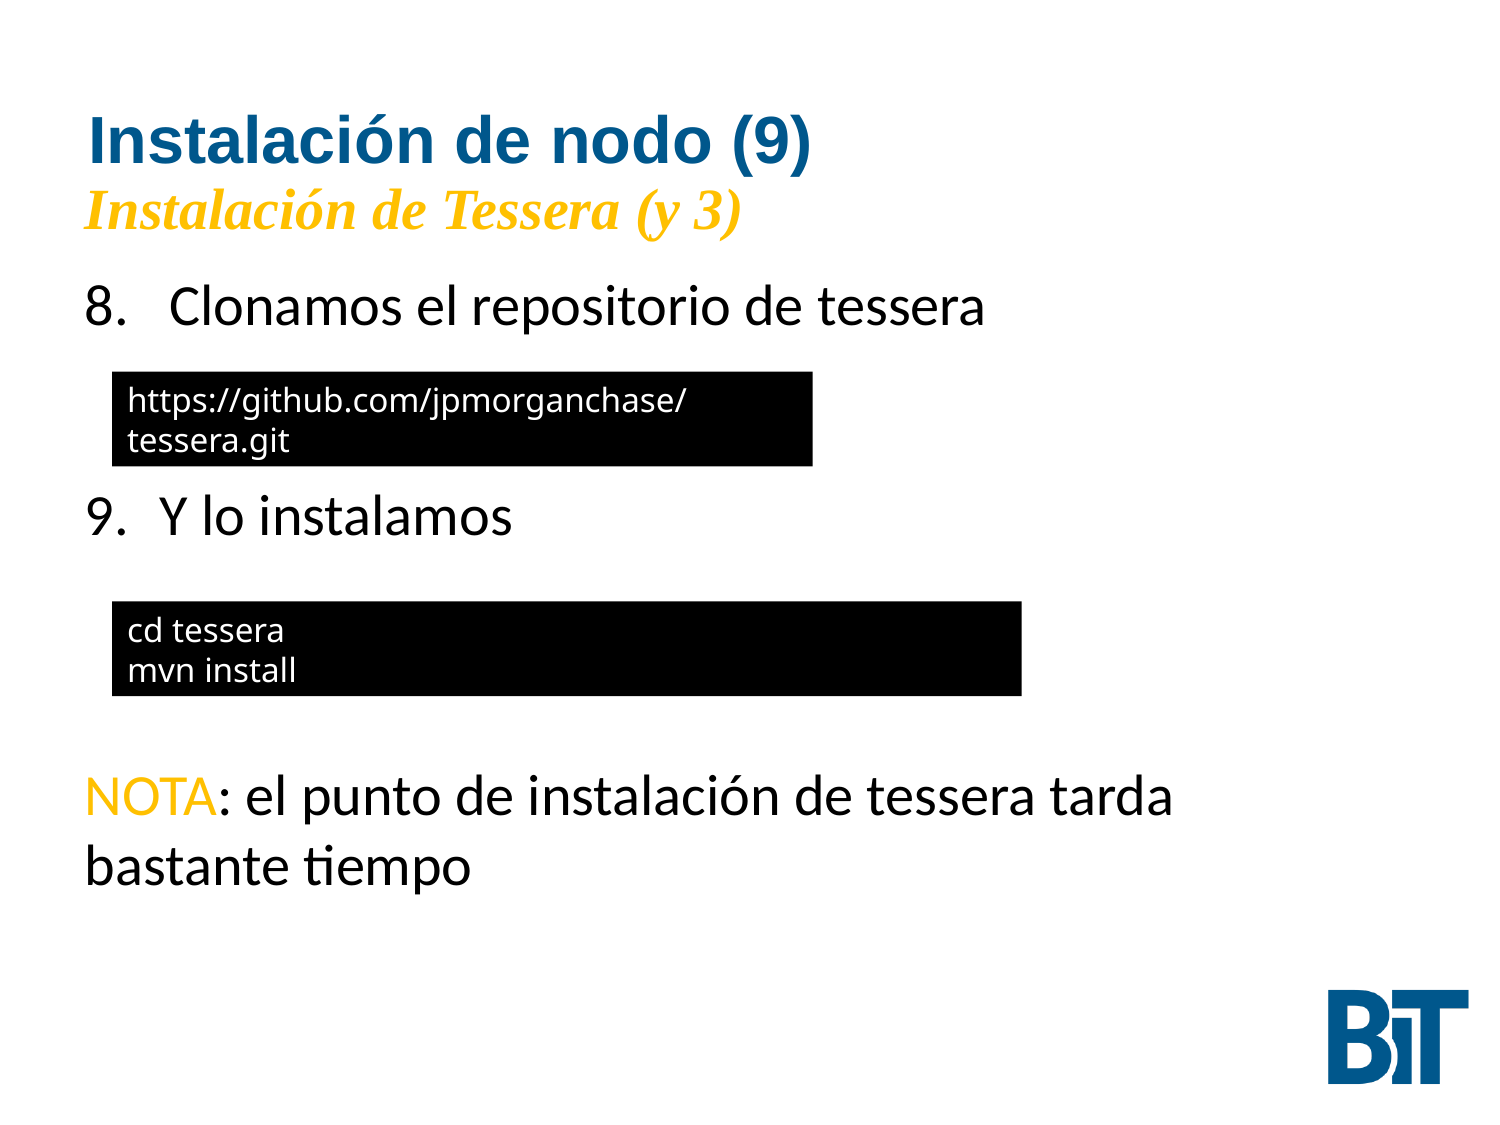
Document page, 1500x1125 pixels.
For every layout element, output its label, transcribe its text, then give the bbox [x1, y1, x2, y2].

text_box Instalación de nodo (9) [73, 89, 829, 164]
text_box https://github.com/jpmorganchase/tessera.git [112, 371, 813, 467]
text_box cd tessera mvn install [112, 601, 1022, 697]
text_box Clonamos el repositorio de tessera Y lo instalamos NOTA: el punto de instalación de tessera tarda bastante tiempo [70, 259, 1388, 1125]
picture [1323, 984, 1472, 1089]
text_box Instalación de Tessera (y 3) [70, 164, 1105, 249]
